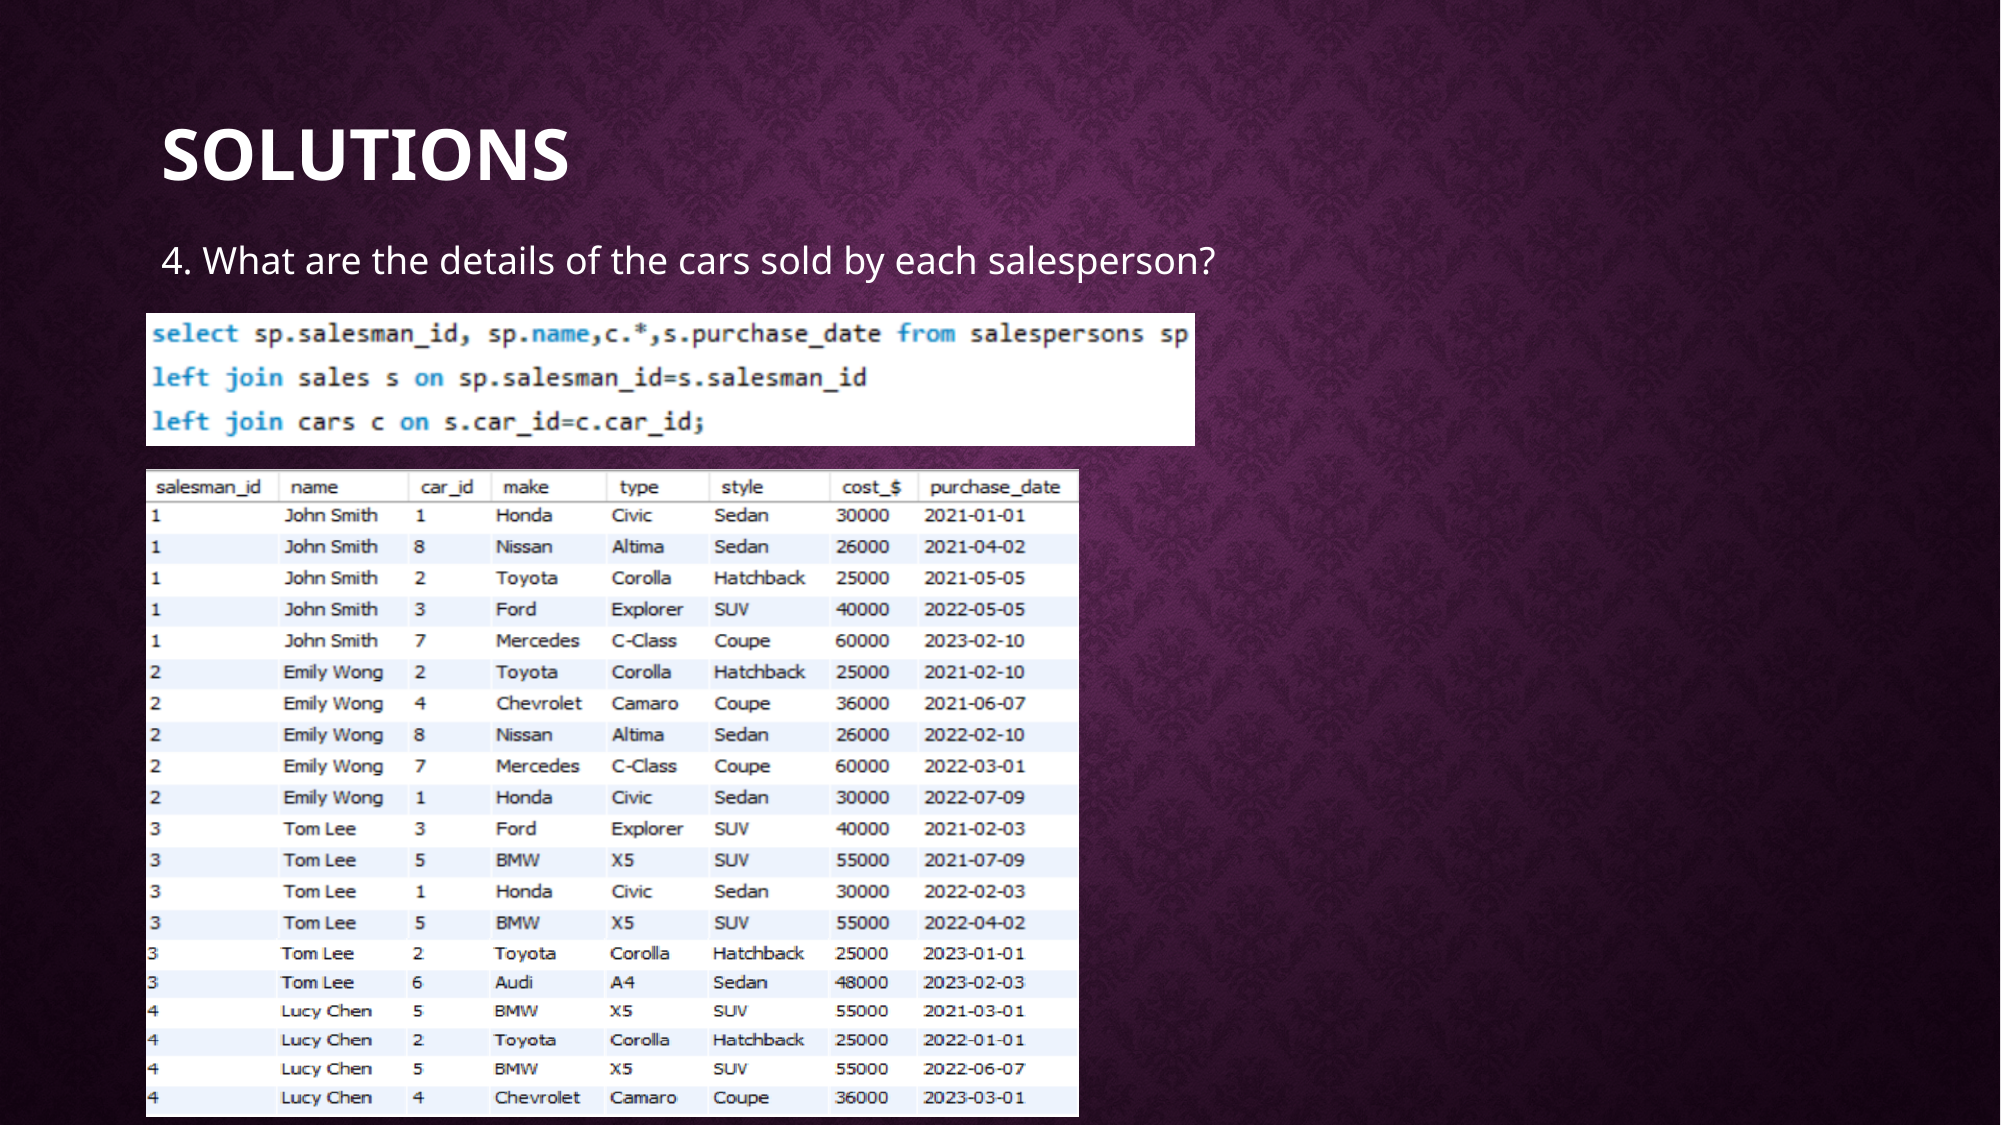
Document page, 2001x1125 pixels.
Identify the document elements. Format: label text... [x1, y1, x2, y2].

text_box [145, 469, 1079, 1117]
title SOLUTIONS [146, 90, 787, 225]
text_box 4. What are the details of the cars sold by each salesperson? [146, 229, 1865, 290]
picture [146, 313, 1196, 447]
